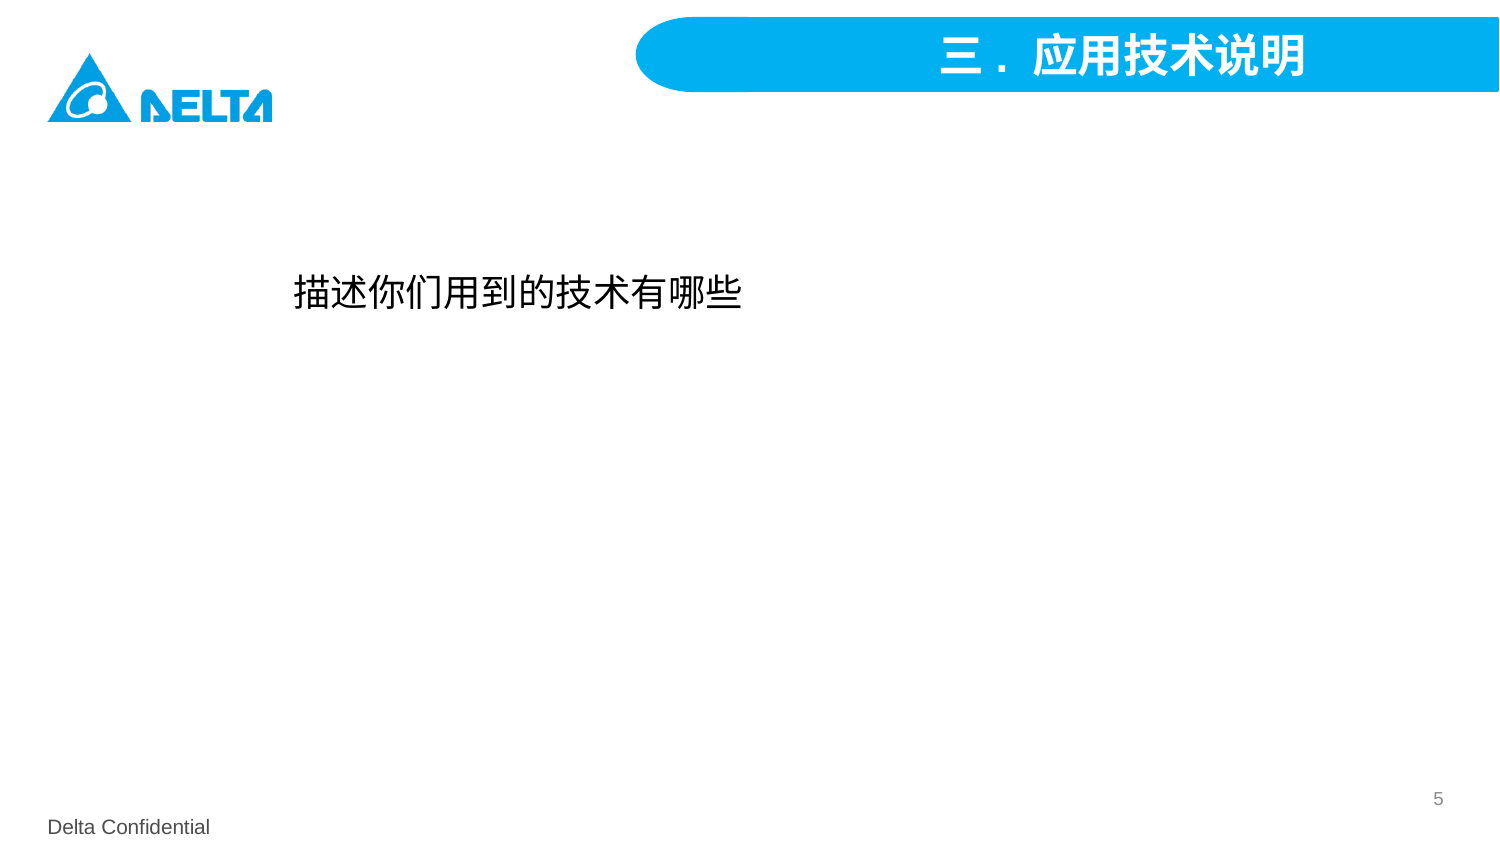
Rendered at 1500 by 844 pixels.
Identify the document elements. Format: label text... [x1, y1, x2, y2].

picture [91, 53, 272, 122]
text_box 描述你们用到的技术有哪些 [278, 261, 1192, 322]
picture [256, 105, 263, 122]
picture [67, 82, 107, 117]
picture [151, 105, 158, 122]
slide_number 5 [1340, 778, 1459, 819]
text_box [637, 18, 1498, 91]
picture [47, 53, 88, 120]
